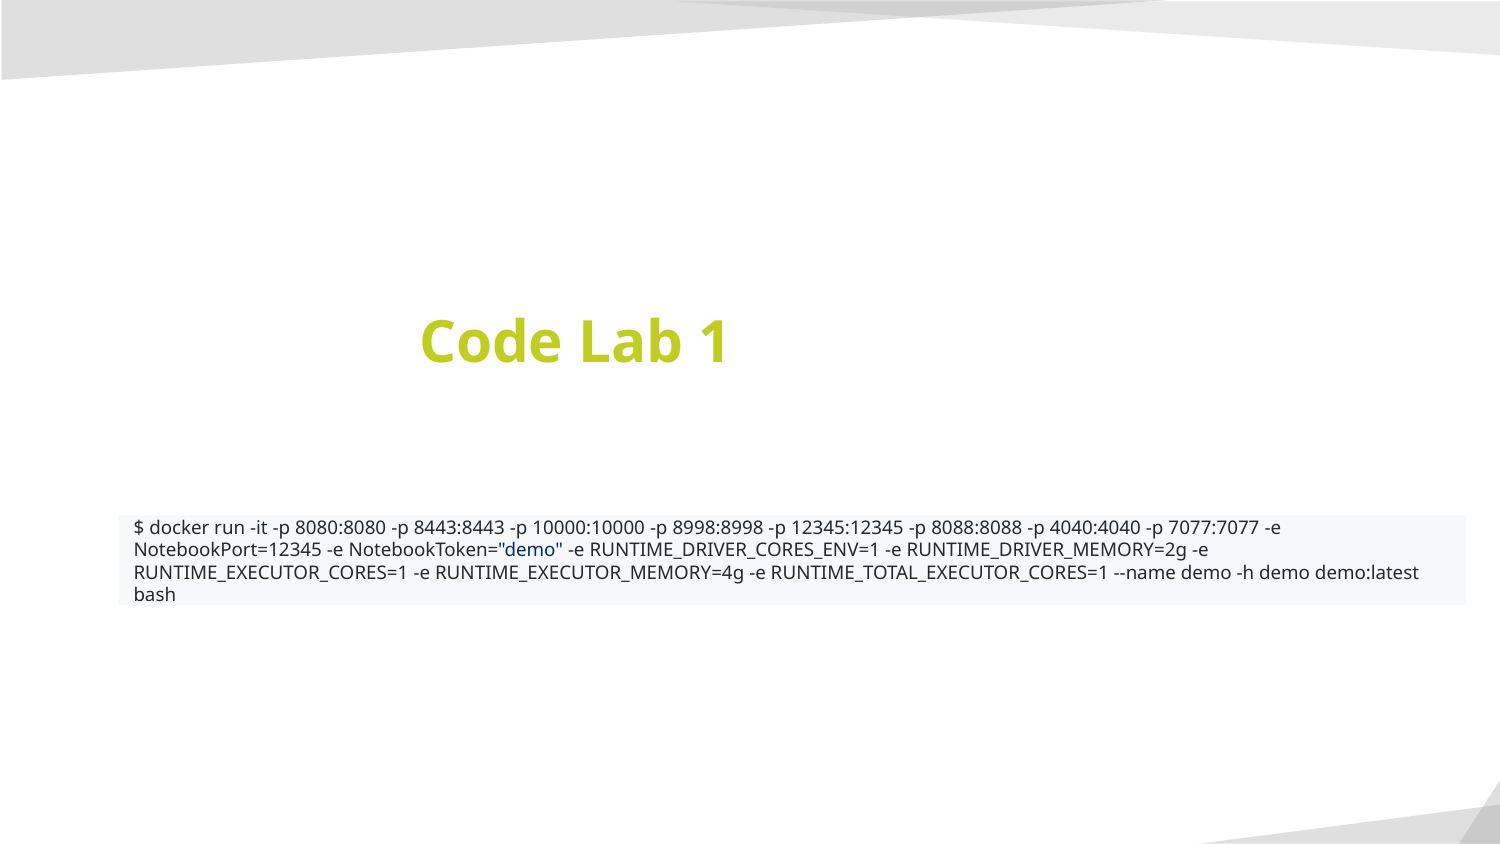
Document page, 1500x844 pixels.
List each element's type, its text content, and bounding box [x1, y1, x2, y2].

text_box $ docker run -it -p 8080:8080 -p 8443:8443 -p 10000:10000 -p 8998:8998 -p 12345:12345 -p 8088:8088 -p 4040:4040 -p 7077:7077 -e NotebookPort=12345 -e NotebookToken="demo" -e RUNTIME_DRIVER_CORES_ENV=1 -e RUNTIME_DRIVER_MEMORY=2g -e RUNTIME_EXECUTOR_CORES=1 -e RUNTIME_EXECUTOR_MEMORY=4g -e RUNTIME_TOTAL_EXECUTOR_CORES=1 --name demo -h demo demo:latest bash [118, 515, 1467, 606]
title Code Lab 1 [404, 295, 957, 393]
